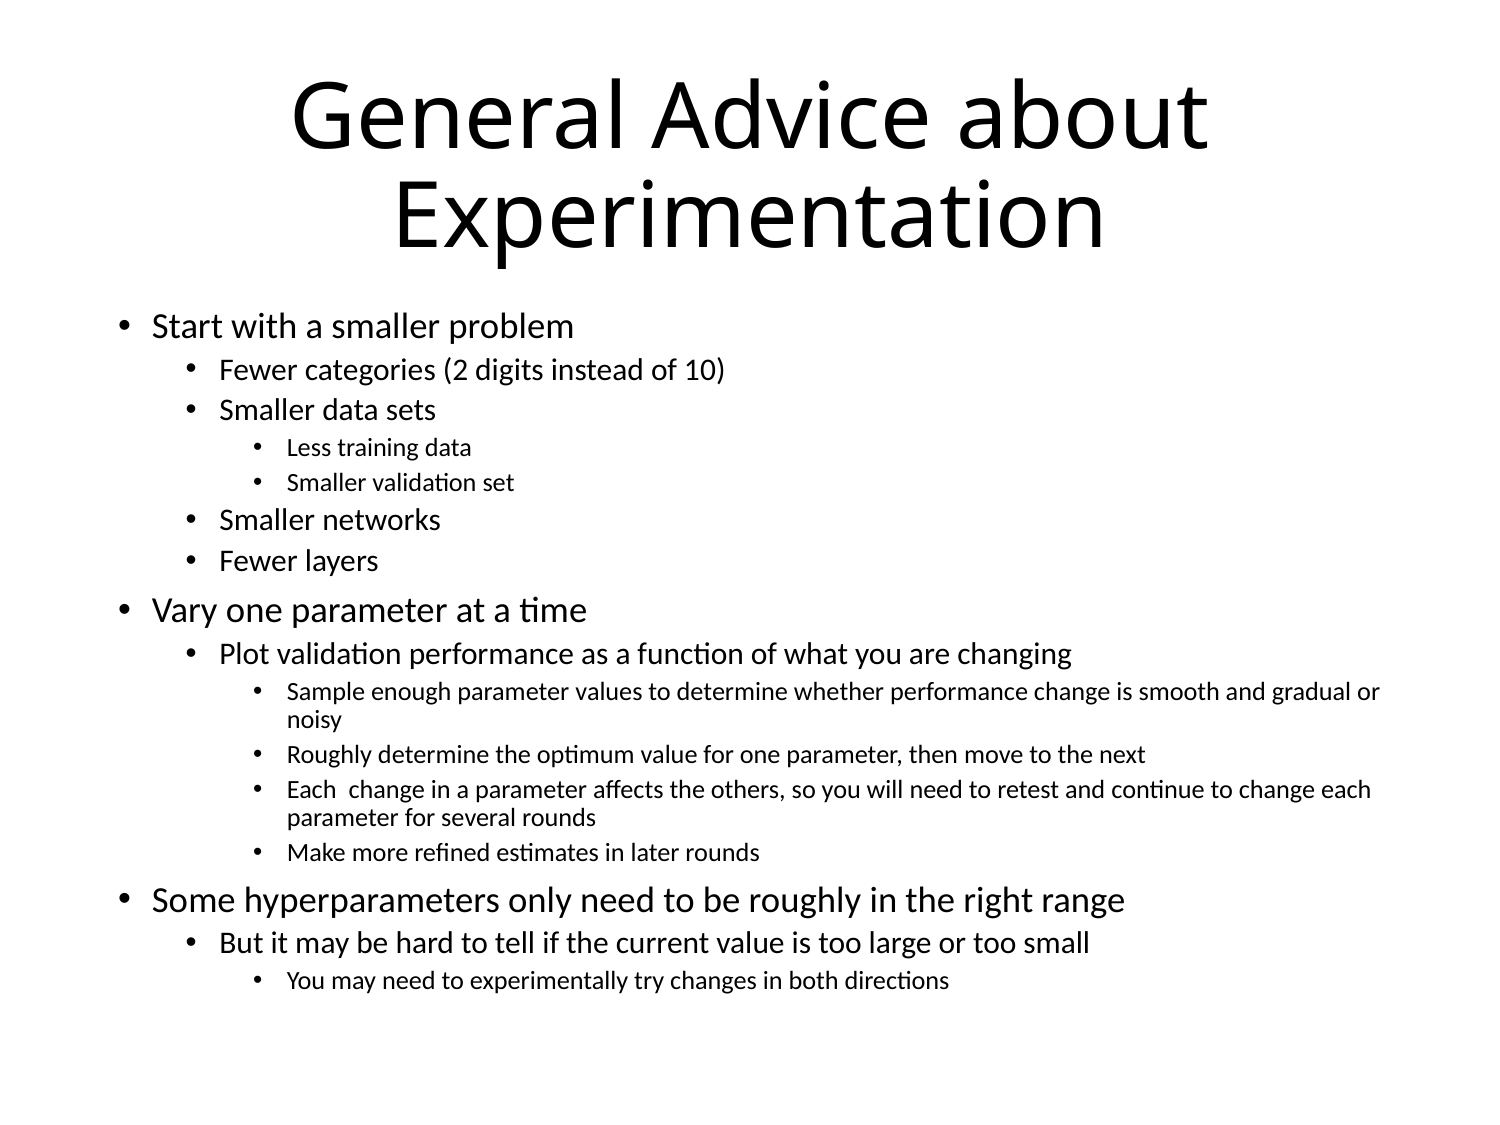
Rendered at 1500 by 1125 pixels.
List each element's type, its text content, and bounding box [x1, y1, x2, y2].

list Start with a smaller problem Fewer categories (2 digits instead of 10) Smaller data sets Less training data Smaller validation set Smaller networks Fewer layers Vary one parameter at a time Plot validation performance as a function of what you are changing Sample enough parameter values to determine whether performance change is smooth and gradual or noisy Roughly determine the optimum value for one parameter, then move to the next Each change in a parameter affects the others, so you will need to retest and continue to change each parameter for several rounds Make more refined estimates in later rounds Some hyperparameters only need to be roughly in the right range But it may be hard to tell if the current value is too large or too small You may need to experimentally try changes in both directions [103, 299, 1397, 1014]
title General Advice about Experimentation [103, 59, 1397, 278]
